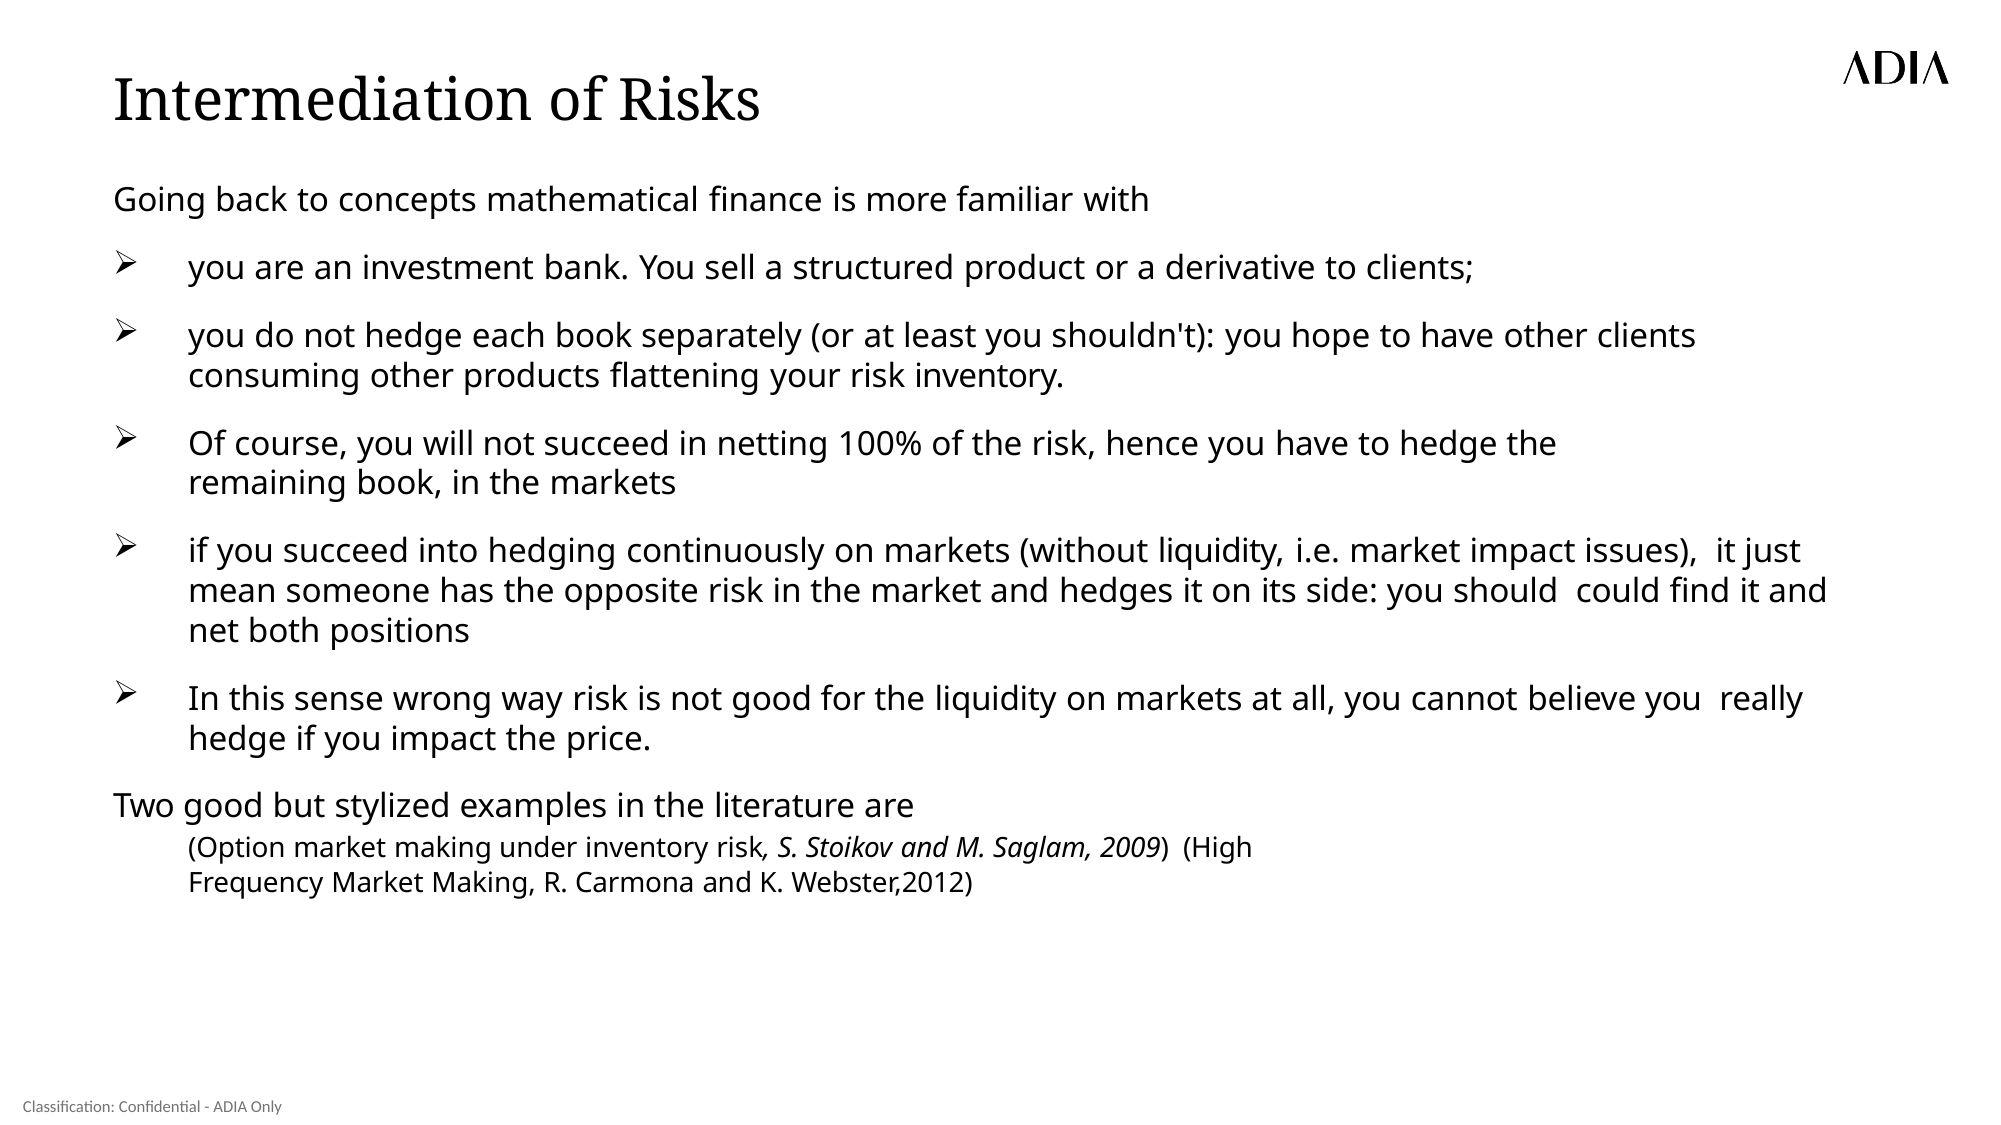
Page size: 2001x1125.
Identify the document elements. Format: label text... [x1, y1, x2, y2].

picture [1843, 51, 1949, 84]
title Intermediation of Risks [110, 59, 927, 175]
text_box Going back to concepts mathematical finance is more familiar with you are an investment bank. You sell a structured product or a derivative to clients; you do not hedge each book separately (or at least you shouldn't): you hope to have other clients consuming other products flattening your risk inventory. Of course, you will not succeed in netting 100% of the risk, hence you have to hedge the remaining book, in the markets if you succeed into hedging continuously on markets (without liquidity, i.e. market impact issues), it just mean someone has the opposite risk in the market and hedges it on its side: you should could find it and net both positions In this sense wrong way risk is not good for the liquidity on markets at all, you cannot believe you really hedge if you impact the price. Two good but stylized examples in the literature are (Option market making under inventory risk, S. Stoikov and M. Saglam, 2009) (High Frequency Market Making, R. Carmona and K. Webster,2012) [110, 175, 1846, 898]
